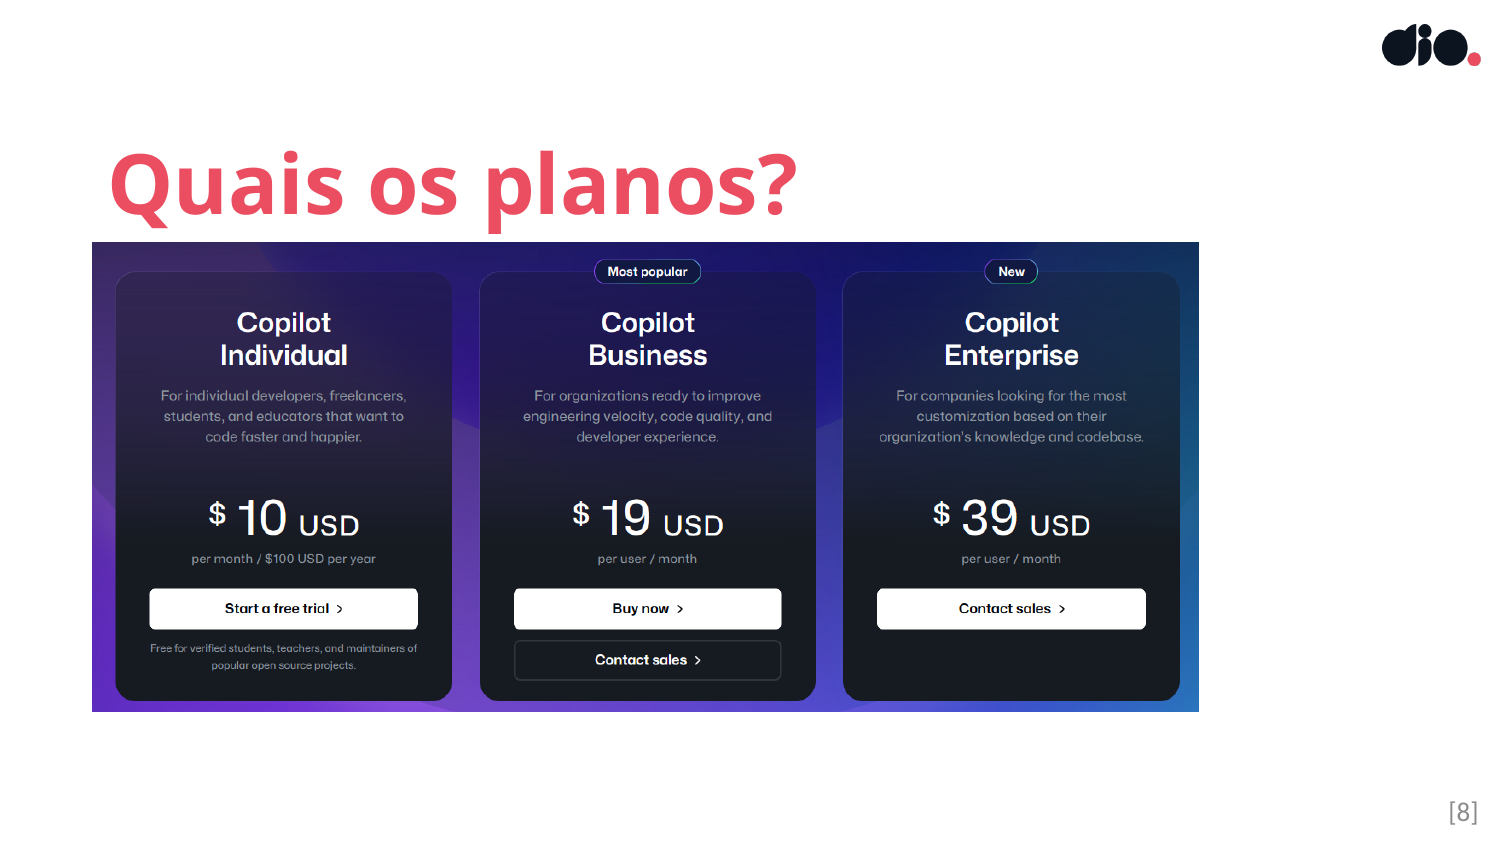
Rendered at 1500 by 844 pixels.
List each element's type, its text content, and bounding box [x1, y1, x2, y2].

picture [1382, 24, 1481, 66]
text_box Quais os planos? [92, 104, 1408, 243]
slide_number [8] [1403, 779, 1494, 844]
picture [92, 242, 1199, 712]
